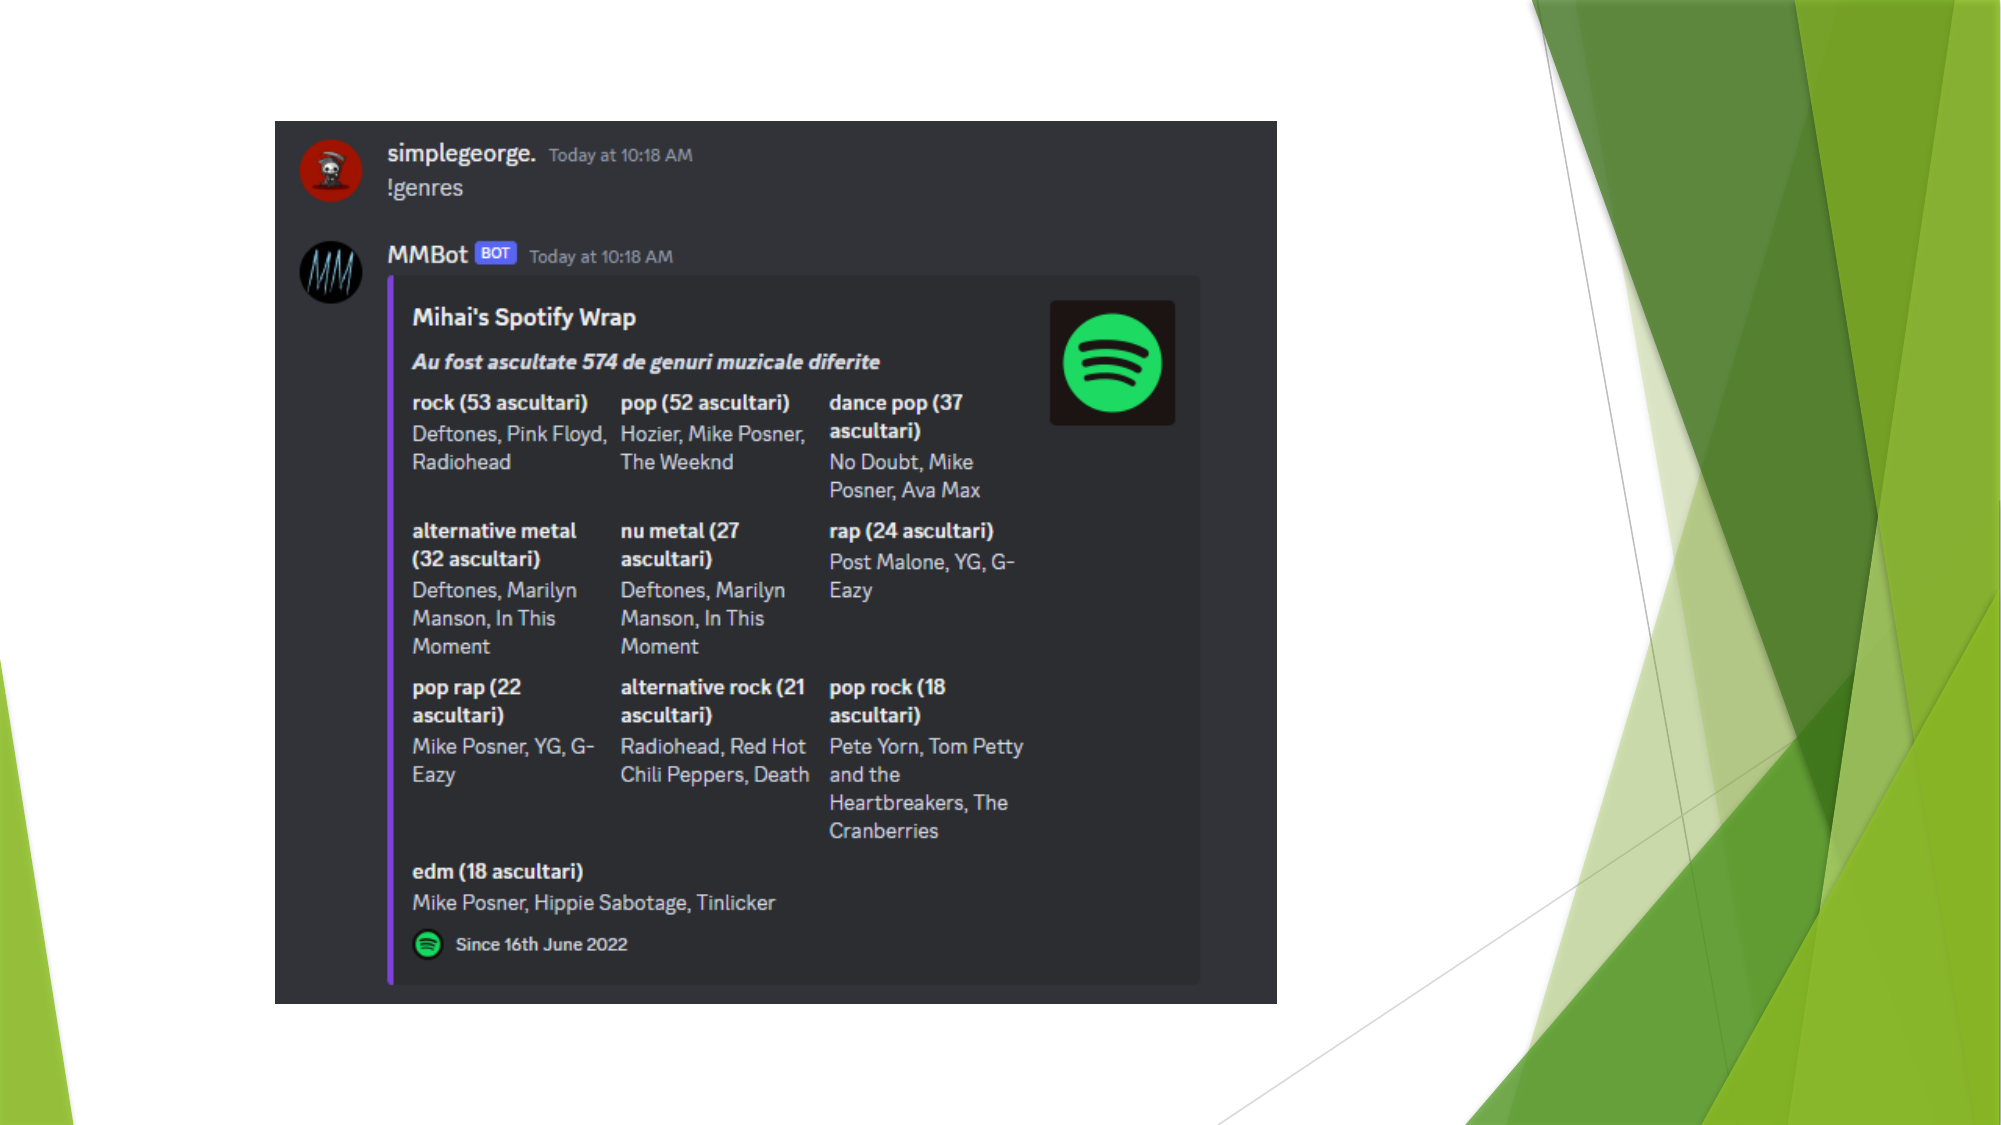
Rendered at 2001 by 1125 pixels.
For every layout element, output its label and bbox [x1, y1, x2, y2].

picture [274, 120, 1278, 1005]
